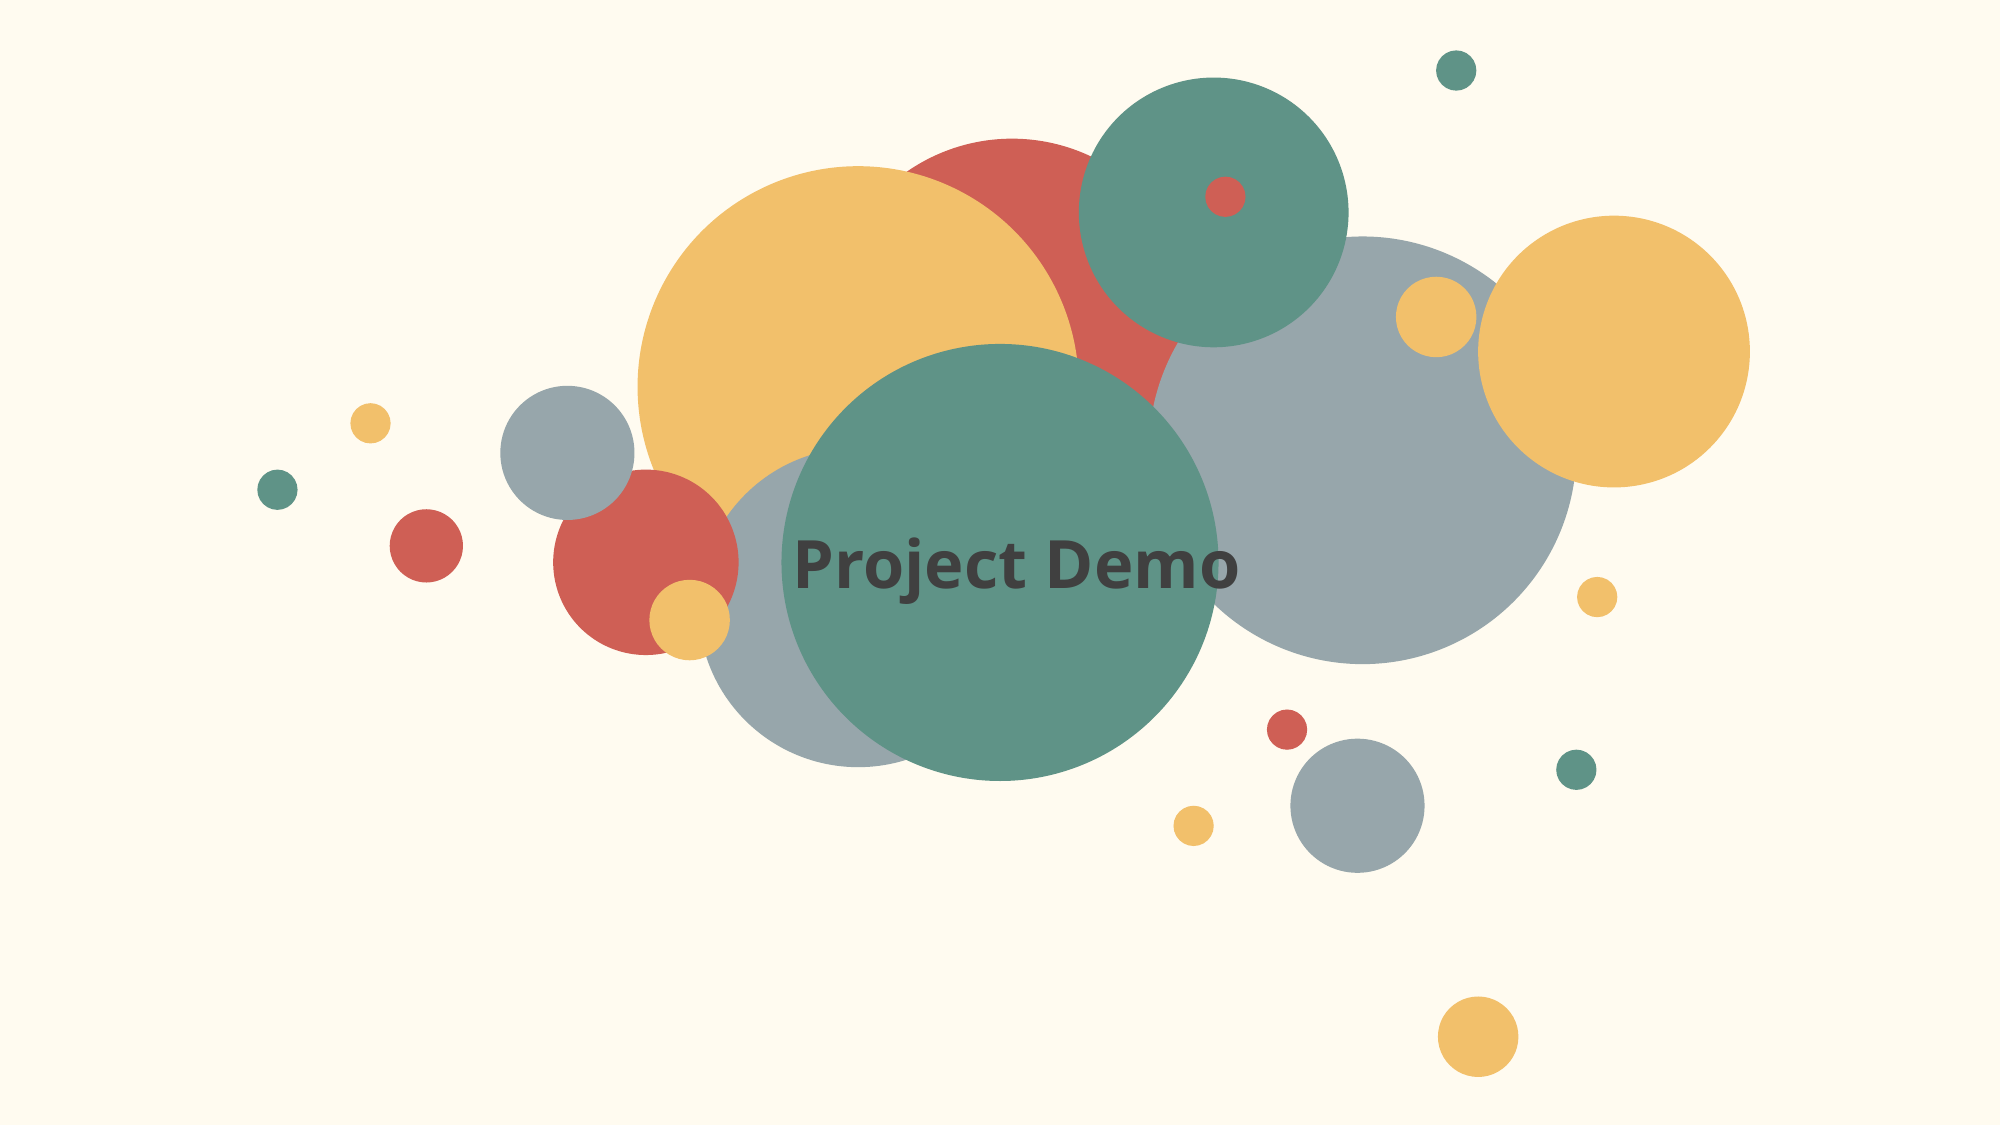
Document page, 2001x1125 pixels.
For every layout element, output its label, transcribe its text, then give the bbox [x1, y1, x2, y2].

text_box [727, 454, 808, 514]
text_box [564, 609, 666, 657]
text_box [1204, 175, 1247, 218]
text_box [785, 609, 1215, 783]
text_box [1394, 275, 1478, 359]
text_box [785, 342, 1215, 514]
text_box [552, 521, 564, 608]
text_box [636, 165, 1078, 513]
text_box [1435, 49, 1478, 92]
text_box [1172, 804, 1215, 848]
text_box [1077, 76, 1350, 349]
text_box [1477, 214, 1751, 489]
text_box [349, 402, 392, 445]
text_box [388, 508, 465, 584]
text_box [1289, 737, 1426, 874]
text_box [499, 384, 636, 521]
text_box [1555, 748, 1598, 791]
text_box [1436, 995, 1520, 1079]
text_box [907, 137, 1175, 403]
text_box Project Demo [564, 514, 1469, 609]
text_box [1265, 708, 1309, 751]
text_box [648, 609, 731, 662]
text_box [1153, 235, 1575, 666]
text_box [1576, 575, 1619, 619]
text_box [256, 468, 299, 511]
text_box [705, 609, 906, 769]
text_box [600, 468, 727, 514]
